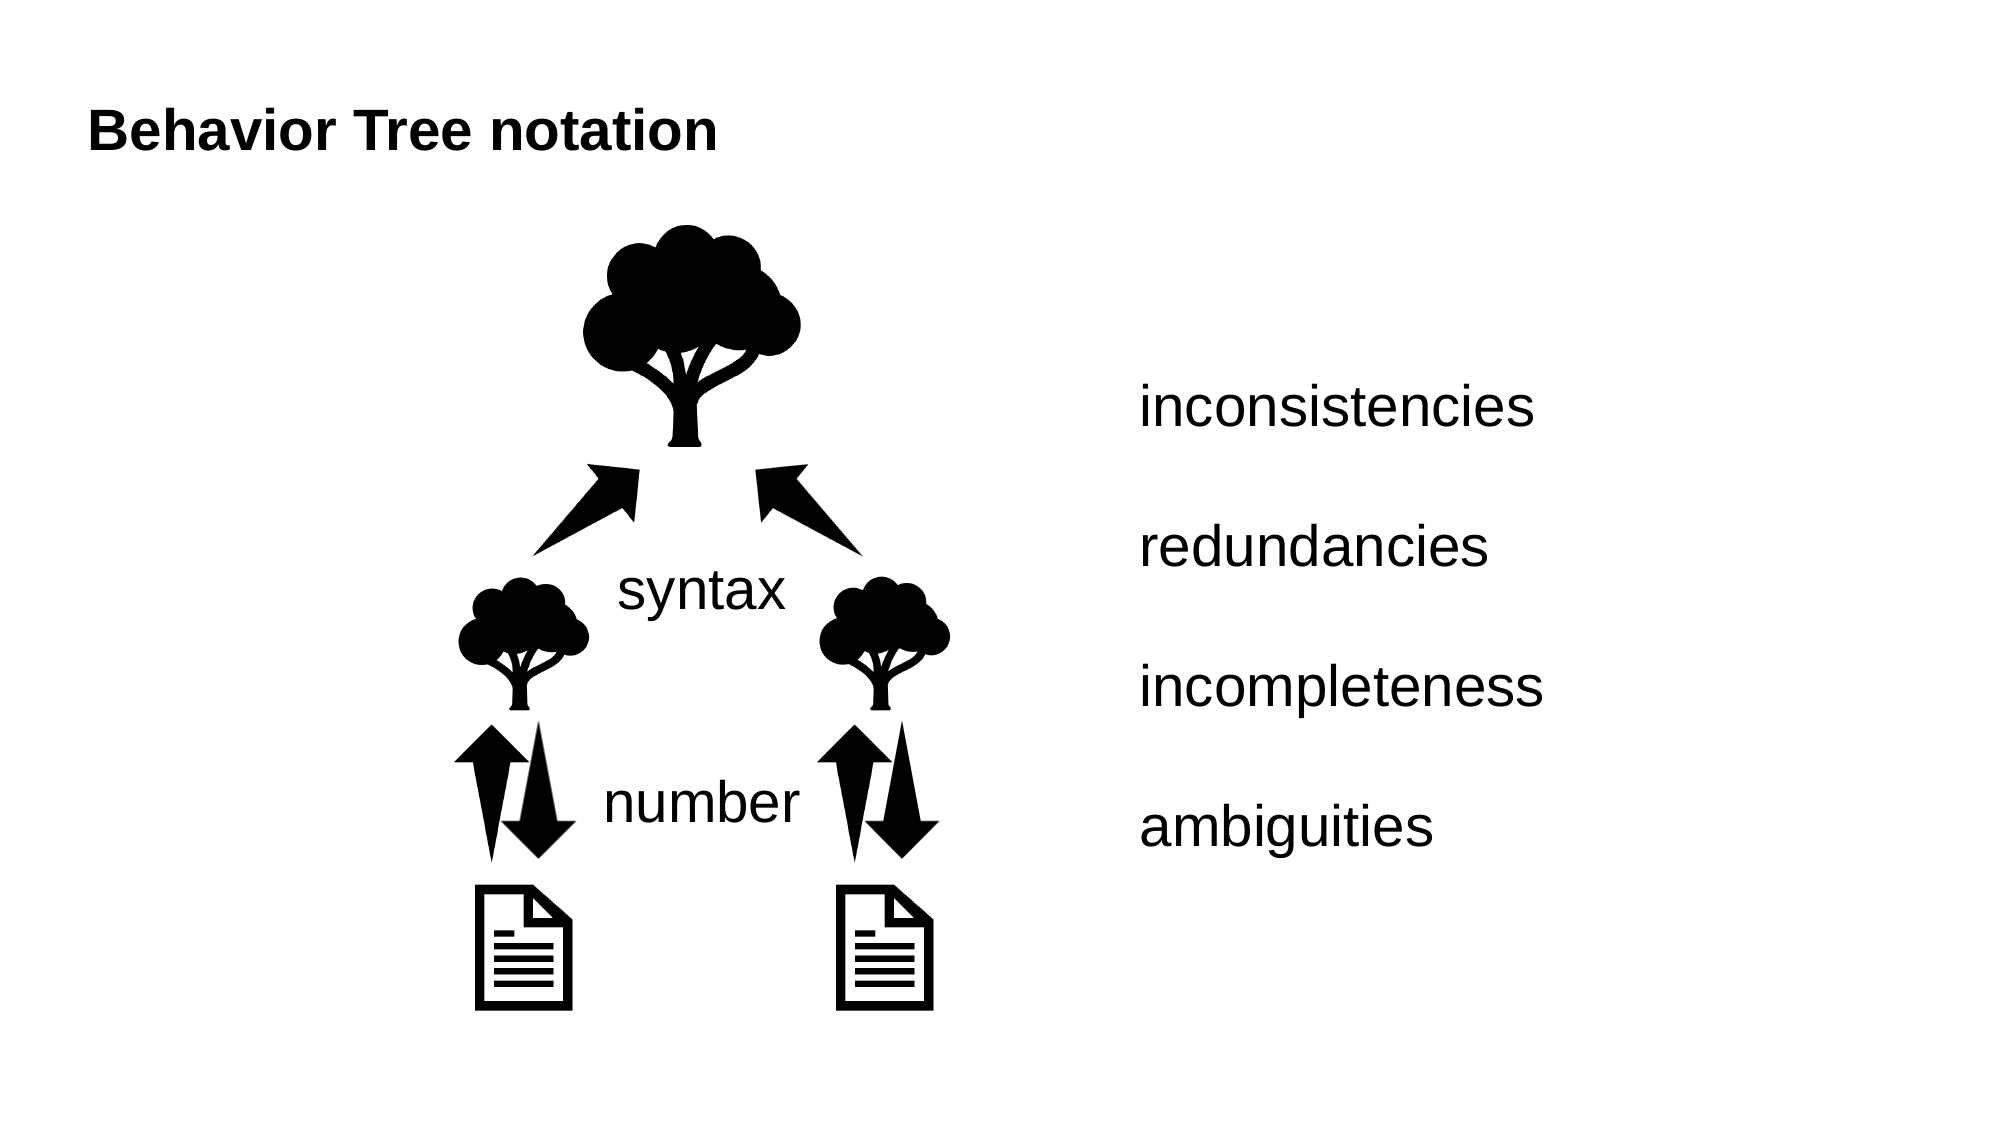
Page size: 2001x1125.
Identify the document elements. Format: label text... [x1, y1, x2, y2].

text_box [416, 209, 977, 1023]
text_box Behavior Tree notation [72, 85, 1928, 170]
text_box inconsistencies redundancies incompleteness ambiguities [1124, 361, 1584, 866]
